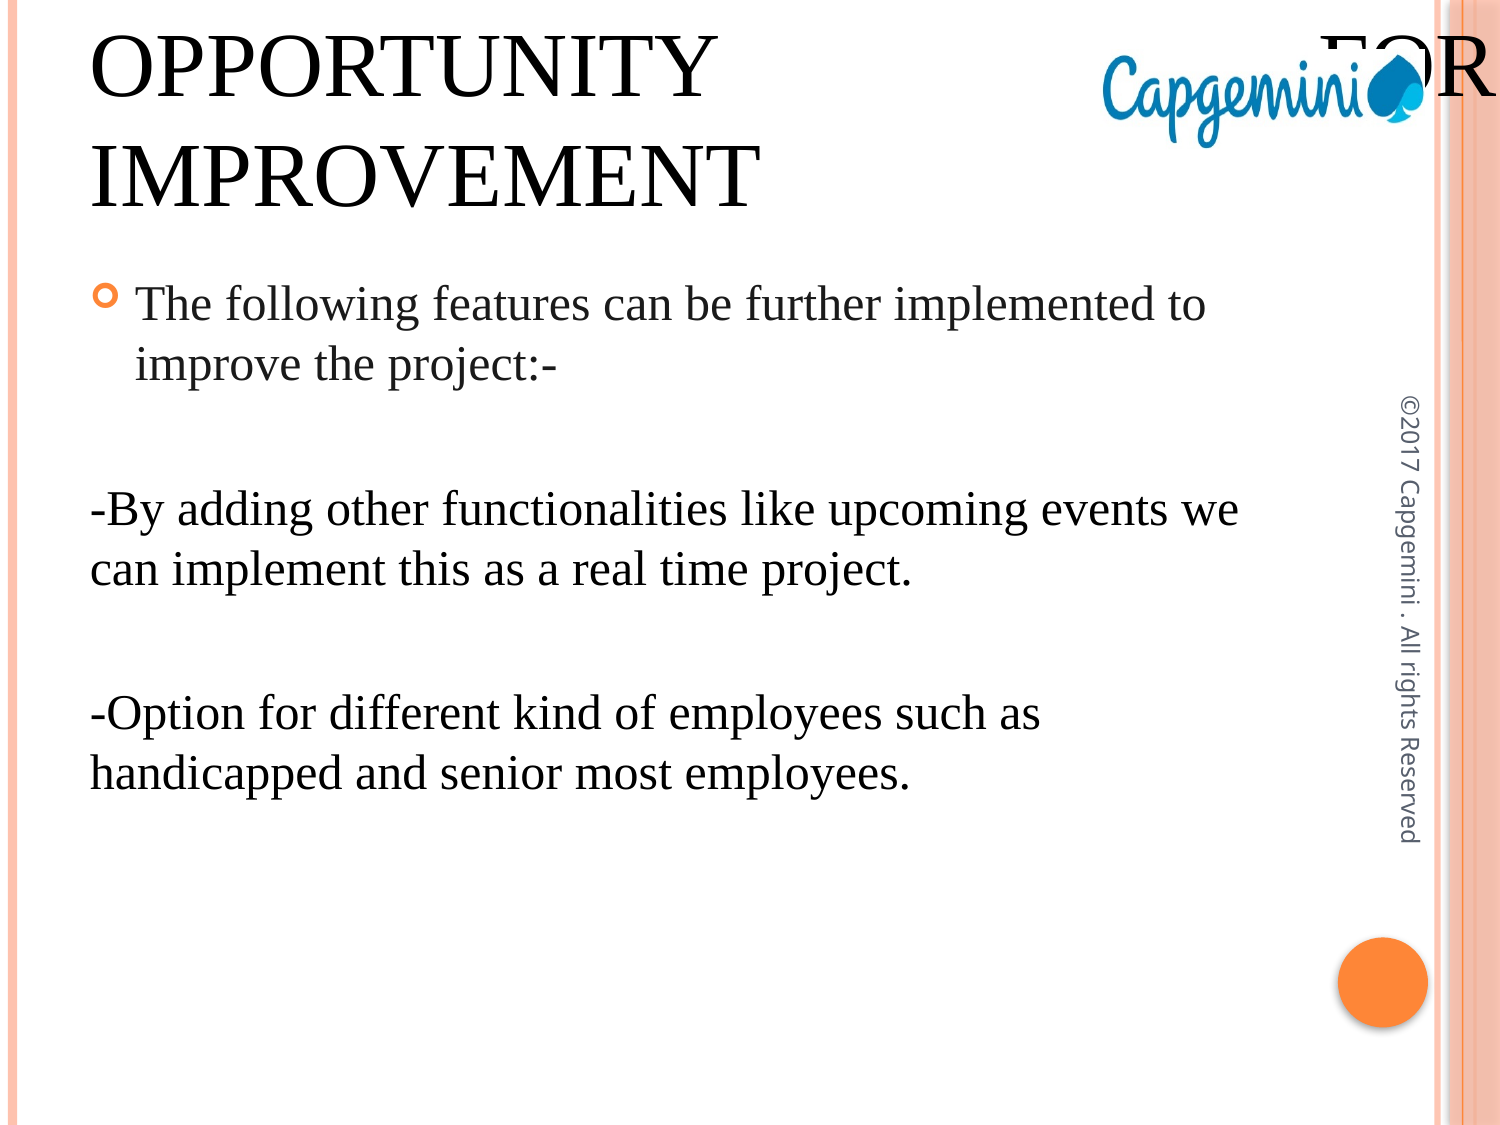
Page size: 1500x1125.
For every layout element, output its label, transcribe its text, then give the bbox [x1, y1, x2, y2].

footer ©2017 Capgemini . All rights Reserved [1379, 380, 1440, 906]
picture [1099, 49, 1426, 151]
title Opportunity for improvement [75, 45, 1500, 233]
list The following features can be further implemented to improve the project:- -By adding other functionalities like upcoming events we can implement this as a real time project. -Option for different kind of employees such as handicapped and senior most employees. [75, 262, 1300, 1062]
